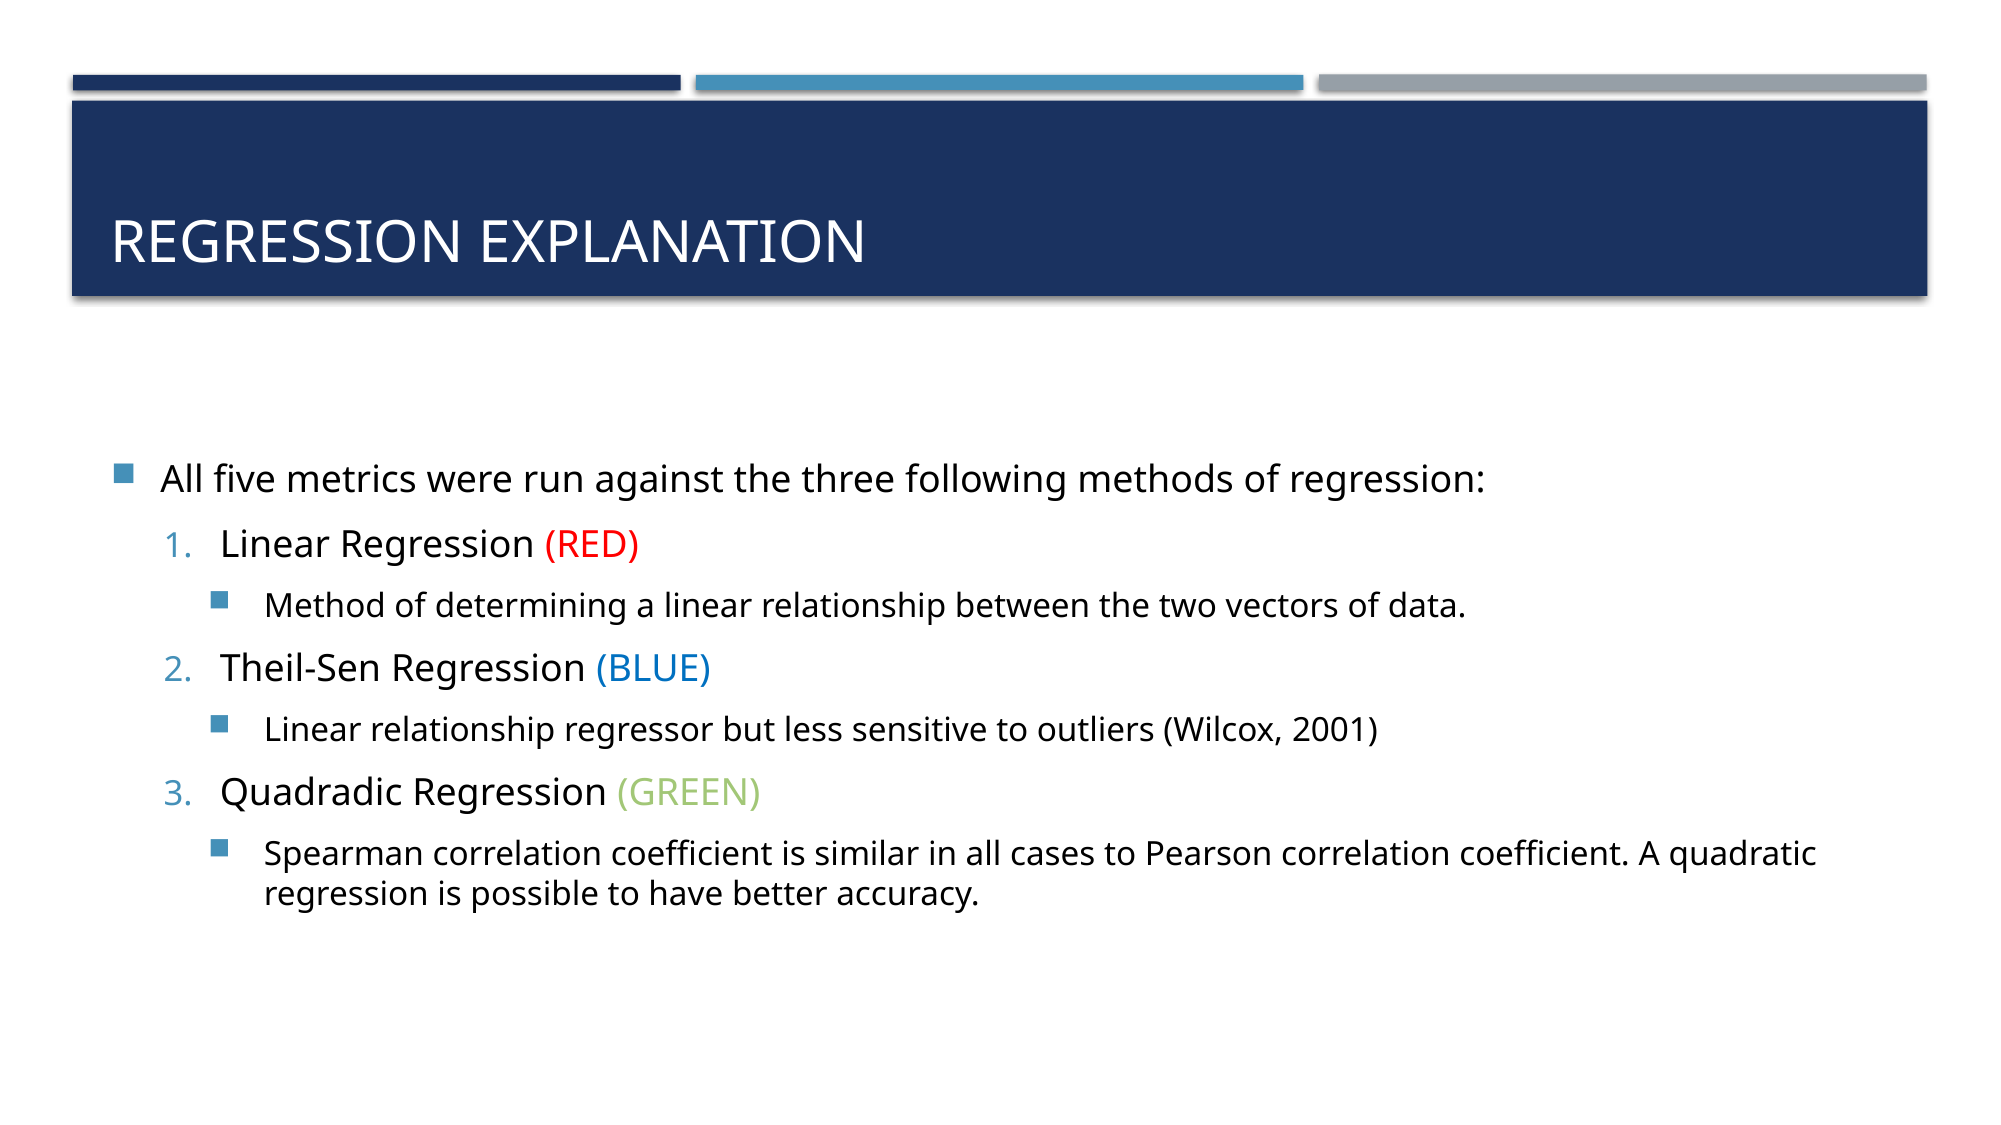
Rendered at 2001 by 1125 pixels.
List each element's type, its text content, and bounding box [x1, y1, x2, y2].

list All five metrics were run against the three following methods of regression: Linear Regression (RED) Method of determining a linear relationship between the two vectors of data. Theil-Sen Regression (BLUE) Linear relationship regressor but less sensitive to outliers (Wilcox, 2001) Quadradic Regression (GREEN) Spearman correlation coefficient is similar in all cases to Pearson correlation coefficient. A quadratic regression is possible to have better accuracy. [95, 357, 1905, 1010]
title Regression Explanation [95, 115, 1905, 282]
